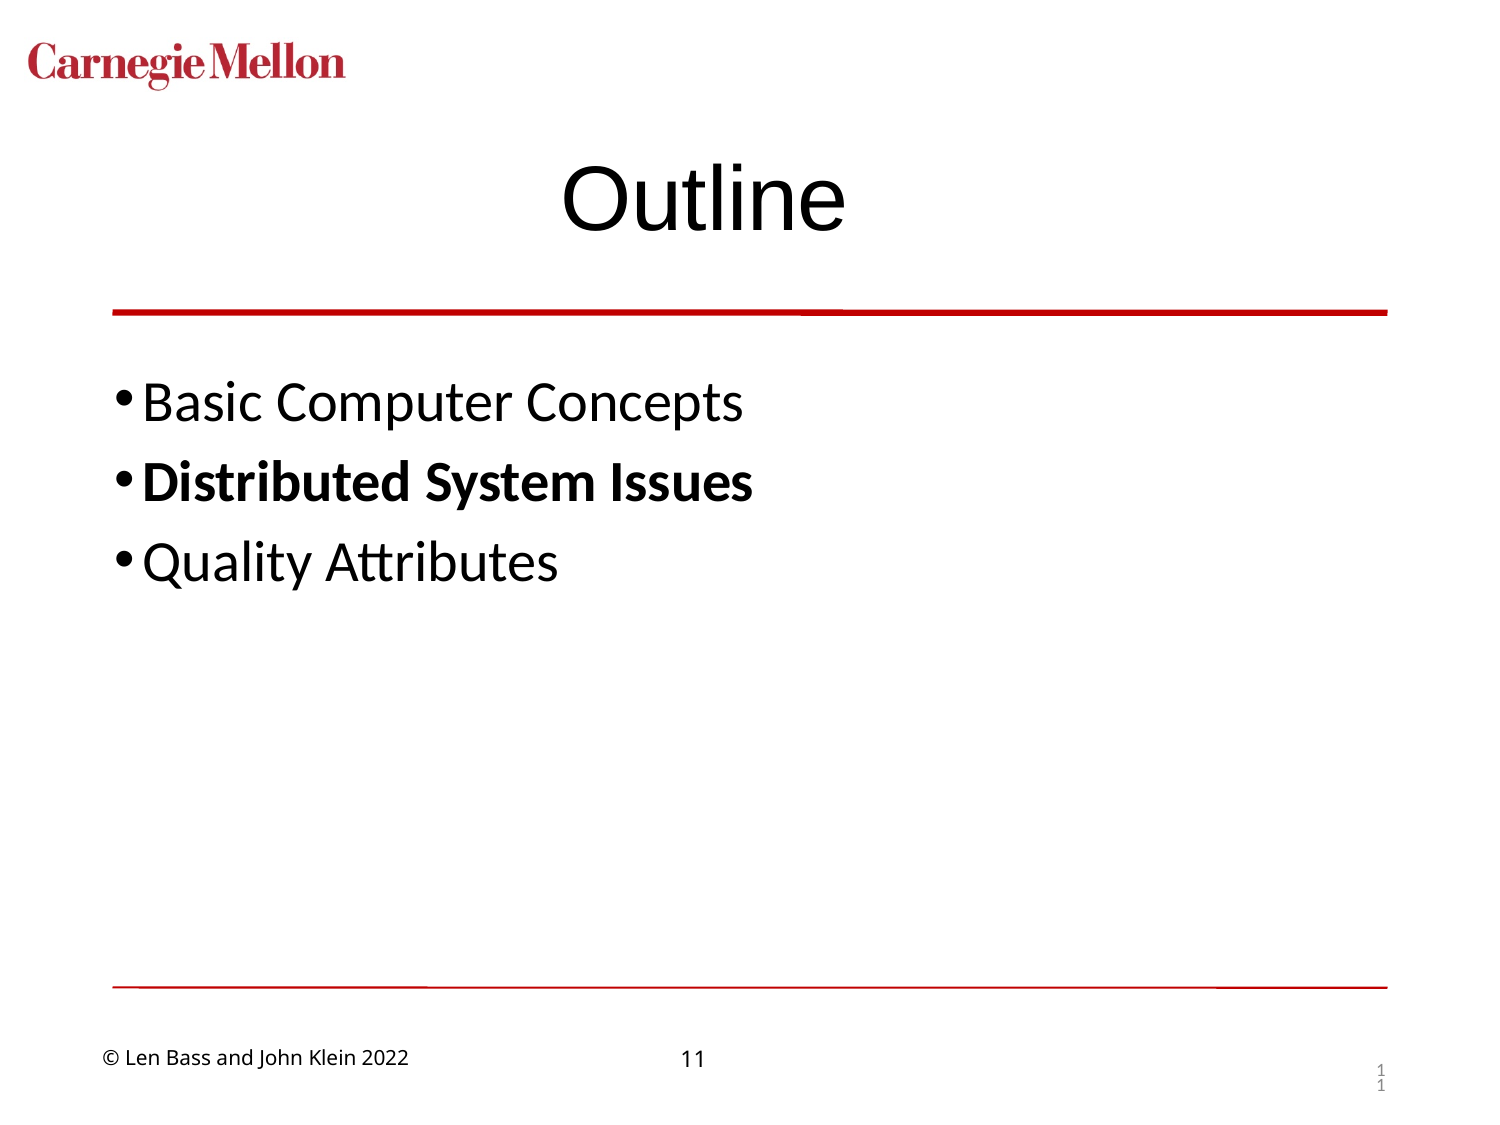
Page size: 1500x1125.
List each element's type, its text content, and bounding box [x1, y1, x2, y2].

text_box Basic Computer Concepts Distributed System Issues Quality Attributes [112, 350, 809, 594]
slide_number 11 [1361, 1060, 1392, 1125]
picture [24, 37, 349, 92]
title Outline [174, 97, 871, 288]
